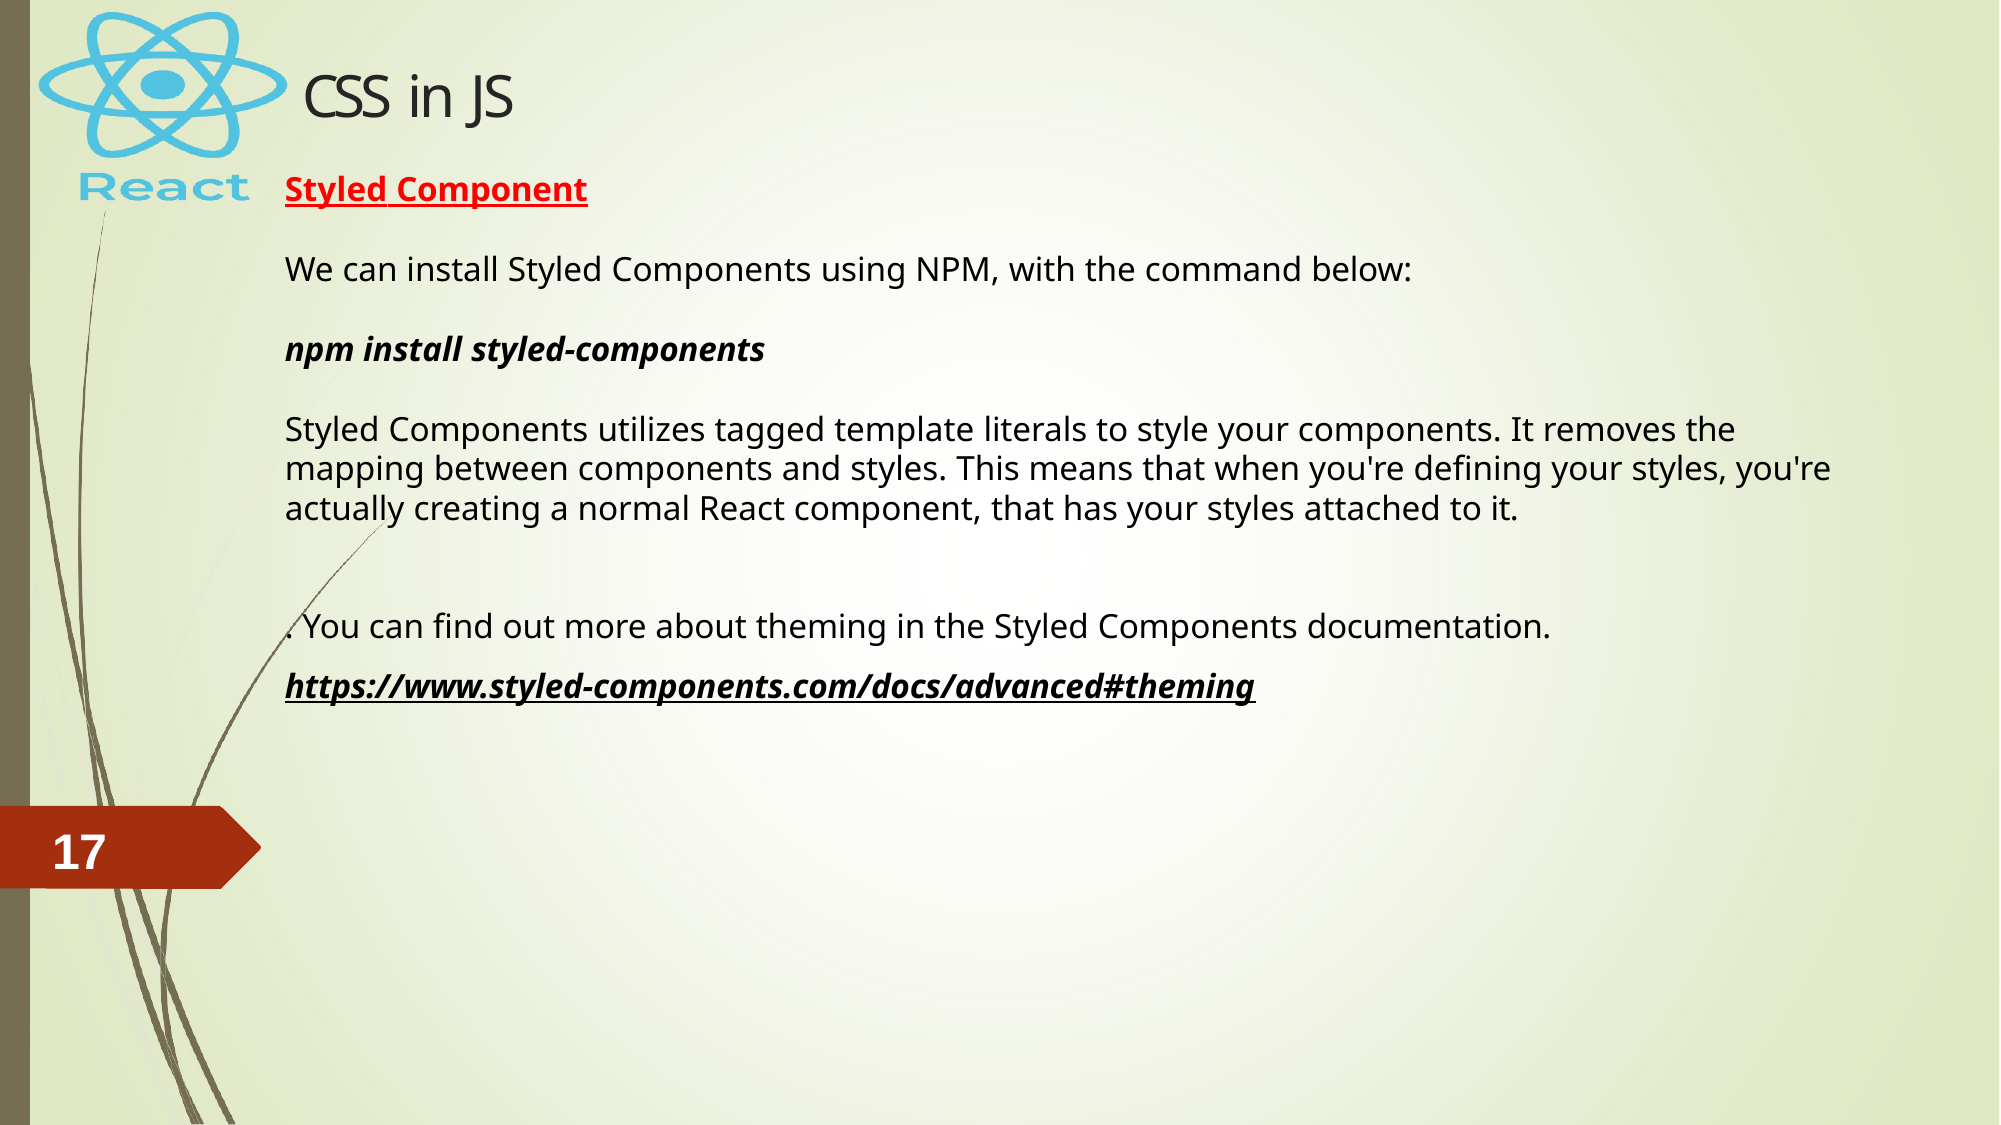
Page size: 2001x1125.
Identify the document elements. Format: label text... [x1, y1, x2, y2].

text_box Styled Component We can install Styled Components using NPM, with the command below: npm install styled-components Styled Components utilizes tagged template literals to style your components. It removes the mapping between components and styles. This means that when you're defining your styles, you're actually creating a normal React component, that has your styles attached to it. . You can find out more about theming in the Styled Components documentation. https://www.styled-components.com/docs/advanced#theming [282, 166, 1863, 710]
picture [0, 0, 2000, 1125]
text_box 17 [50, 817, 111, 880]
title CSS in JS [330, 56, 547, 166]
